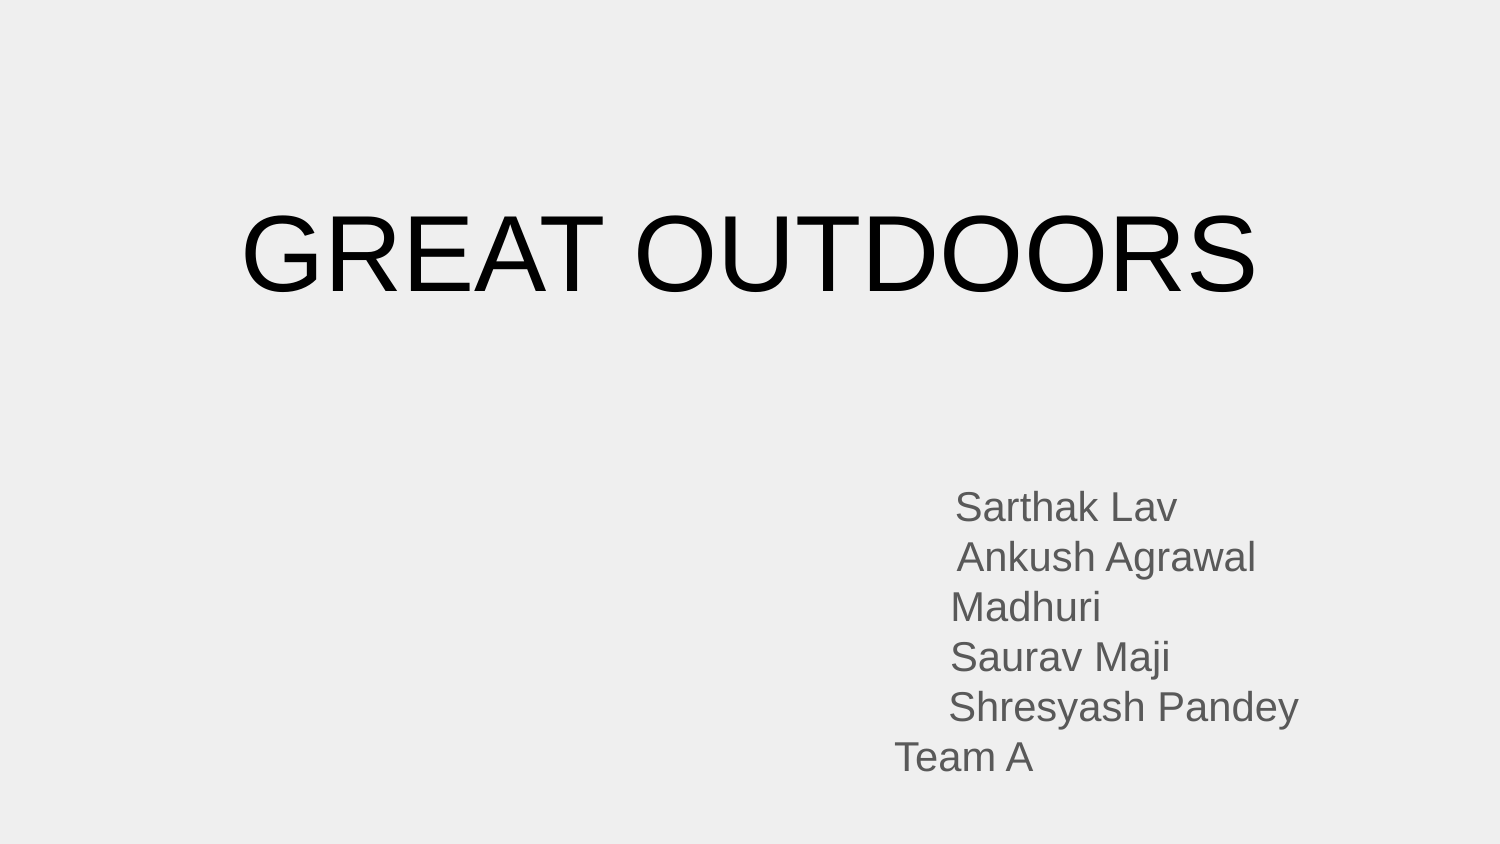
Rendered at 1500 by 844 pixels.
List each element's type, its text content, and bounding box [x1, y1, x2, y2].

title GREAT OUTDOORS [51, 122, 1449, 329]
subtitle Sarthak Lav Ankush Agrawal Madhuri Saurav Maji Shresyash Pandey Team A [51, 464, 1449, 595]
